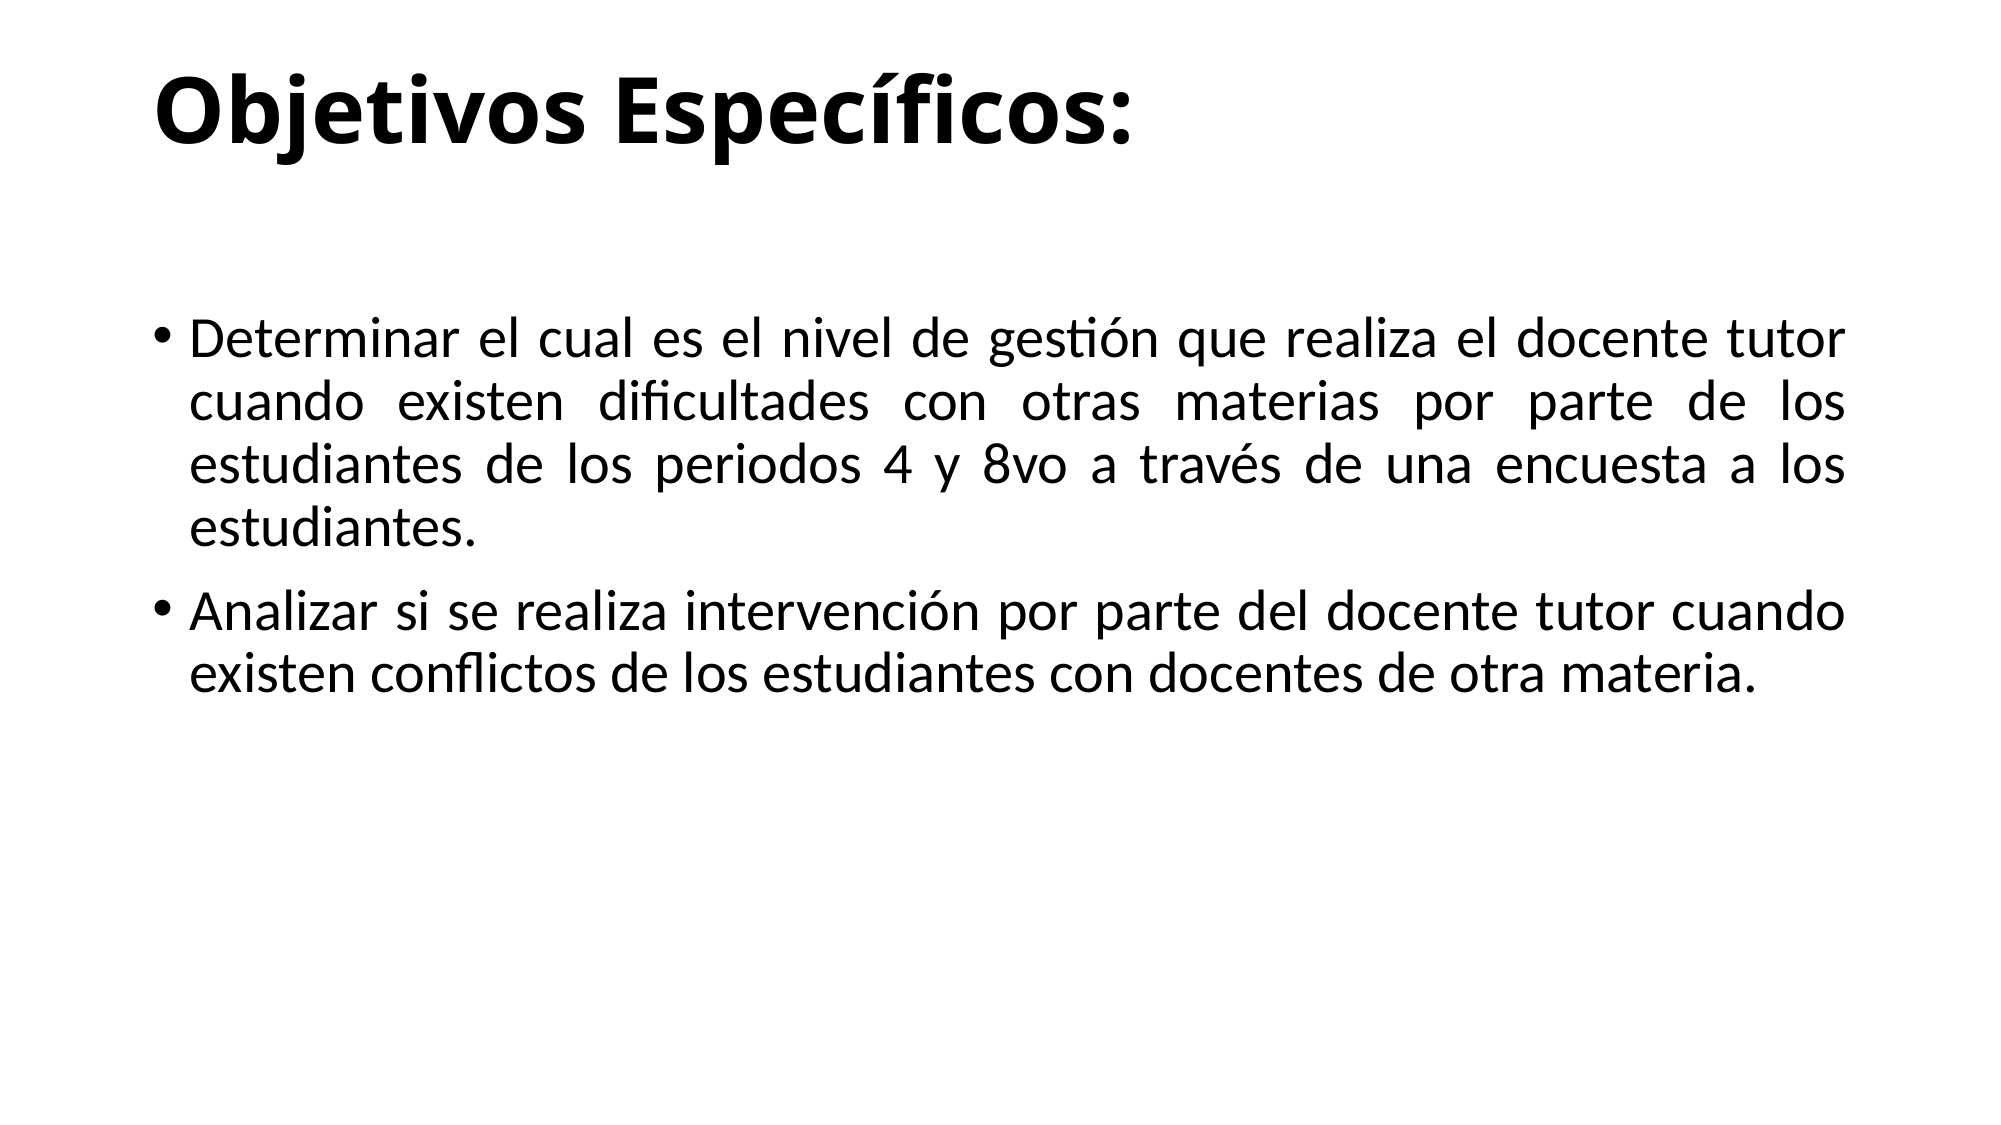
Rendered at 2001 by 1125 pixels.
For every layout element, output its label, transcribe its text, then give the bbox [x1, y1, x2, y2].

list Determinar el cual es el nivel de gestión que realiza el docente tutor cuando existen dificultades con otras materias por parte de los estudiantes de los periodos 4 y 8vo a través de una encuesta a los estudiantes. Analizar si se realiza intervención por parte del docente tutor cuando existen conflictos de los estudiantes con docentes de otra materia. [137, 299, 1863, 1014]
title Objetivos Específicos: [137, 59, 1863, 278]
